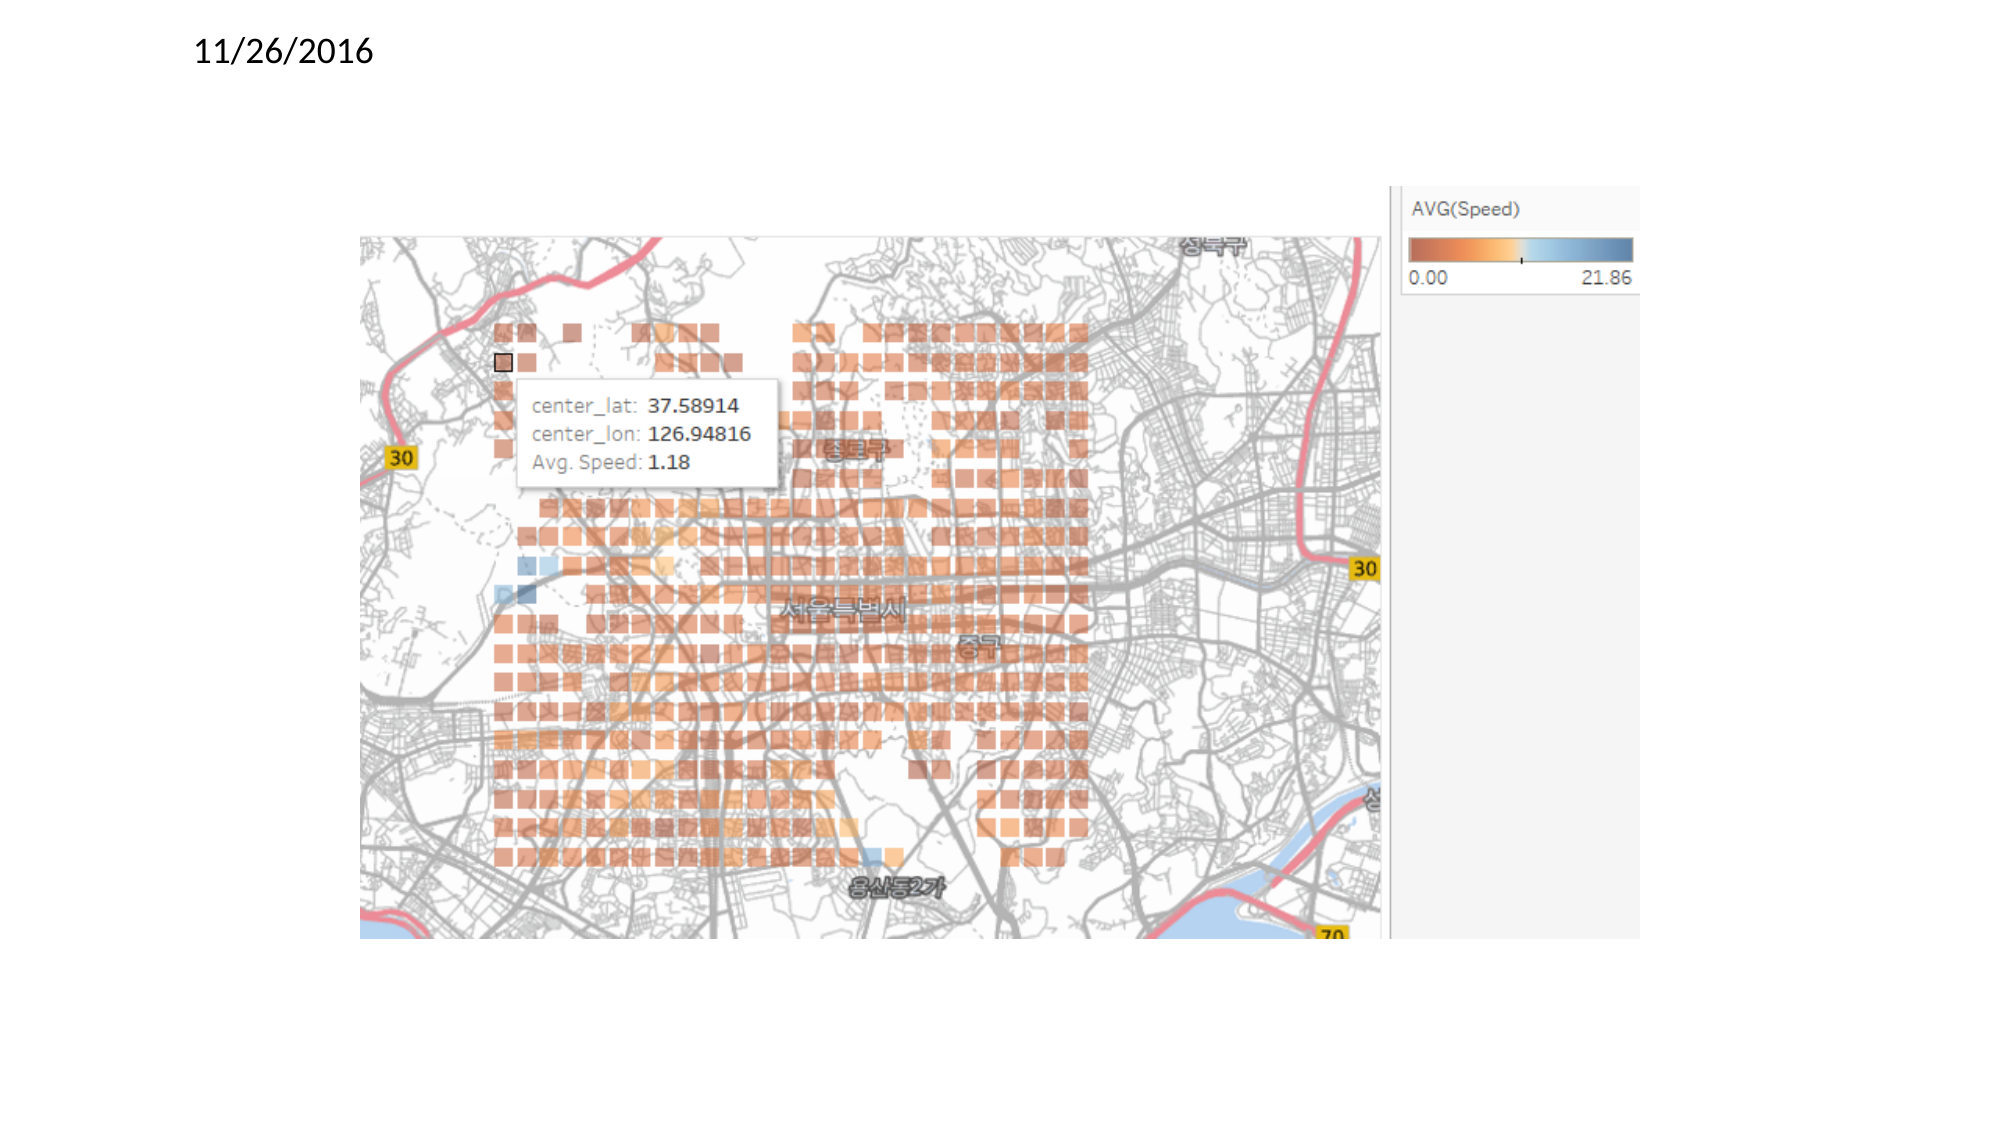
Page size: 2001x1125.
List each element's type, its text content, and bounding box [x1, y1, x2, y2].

picture [360, 186, 1640, 939]
text_box 11/26/2016 [178, 18, 1441, 78]
